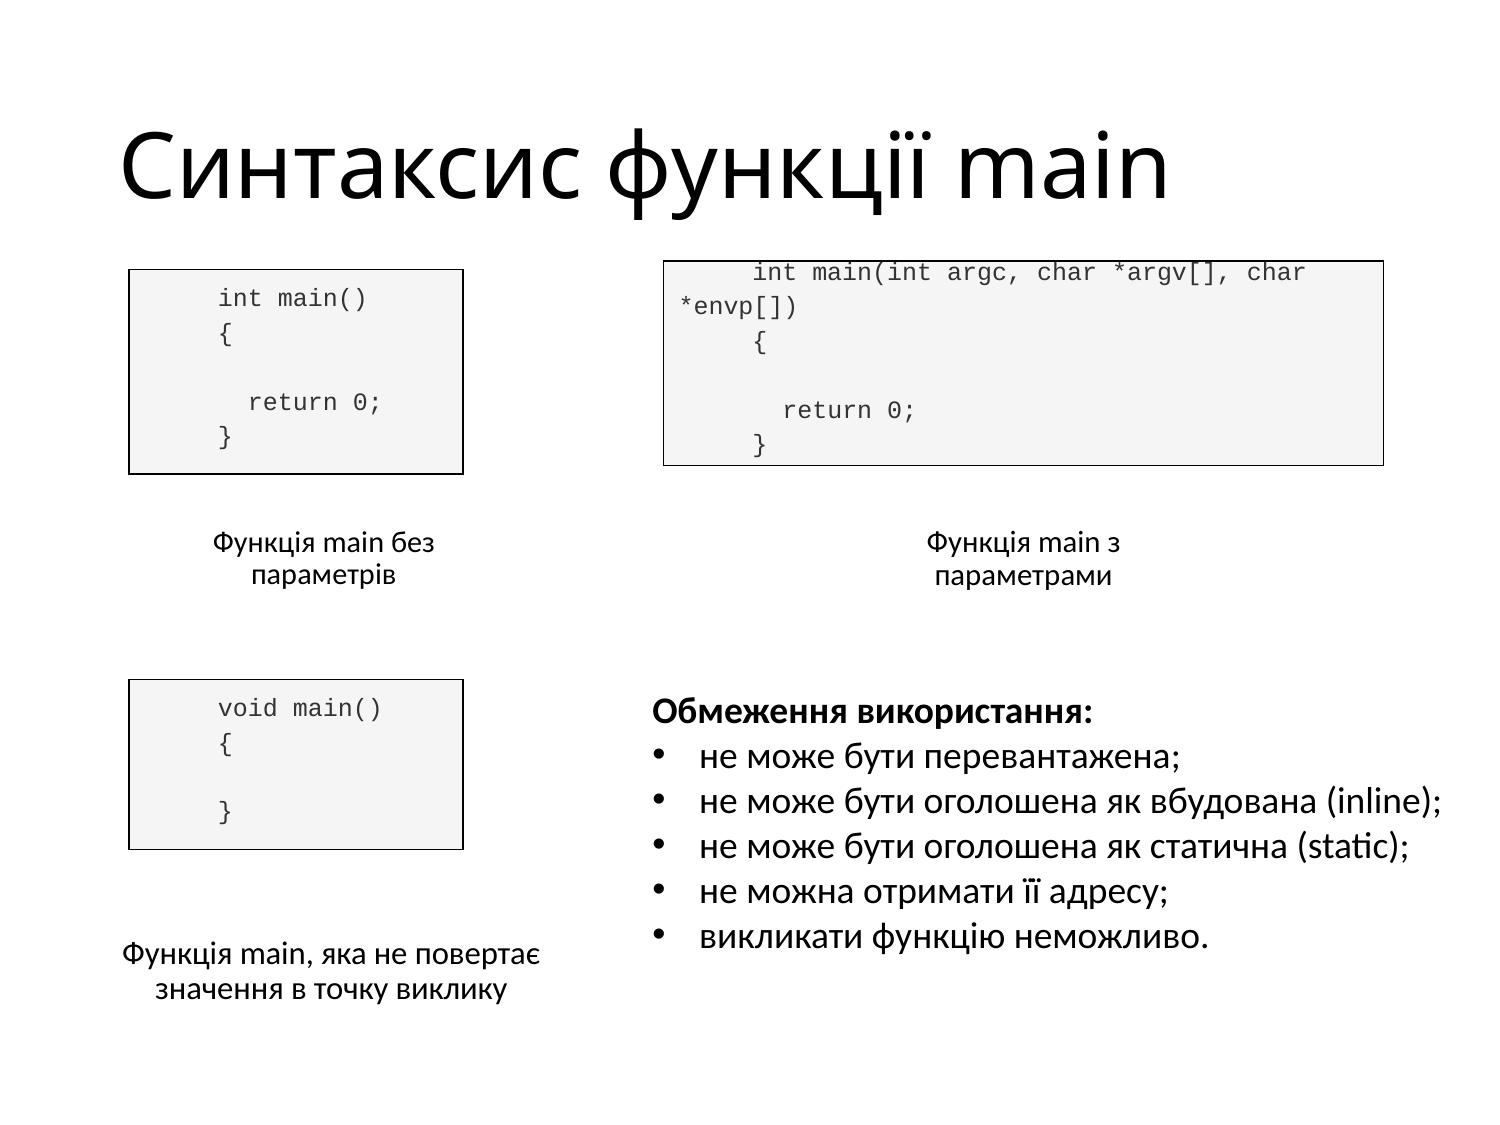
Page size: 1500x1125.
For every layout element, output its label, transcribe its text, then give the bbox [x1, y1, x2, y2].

list Функція main без параметрів [128, 518, 519, 600]
text_box Обмеження використання: не може бути перевантажена; не може бути оголошена як вбудована (inline); не може бути оголошена як статична (static); не можна отримати її адресу; викликати функцію неможливо. [637, 678, 1468, 964]
text_box void main() { } [128, 679, 463, 850]
title Синтаксис функції main [103, 59, 1397, 278]
text_box int main(int argc, char *argv[], char *envp[]) { return 0; } [663, 260, 1384, 466]
text_box Функція main з параметрами [828, 518, 1219, 600]
text_box Функція main, яка не повертає значення в точку виклику [103, 929, 560, 1047]
text_box int main() { return 0; } [128, 269, 463, 475]
